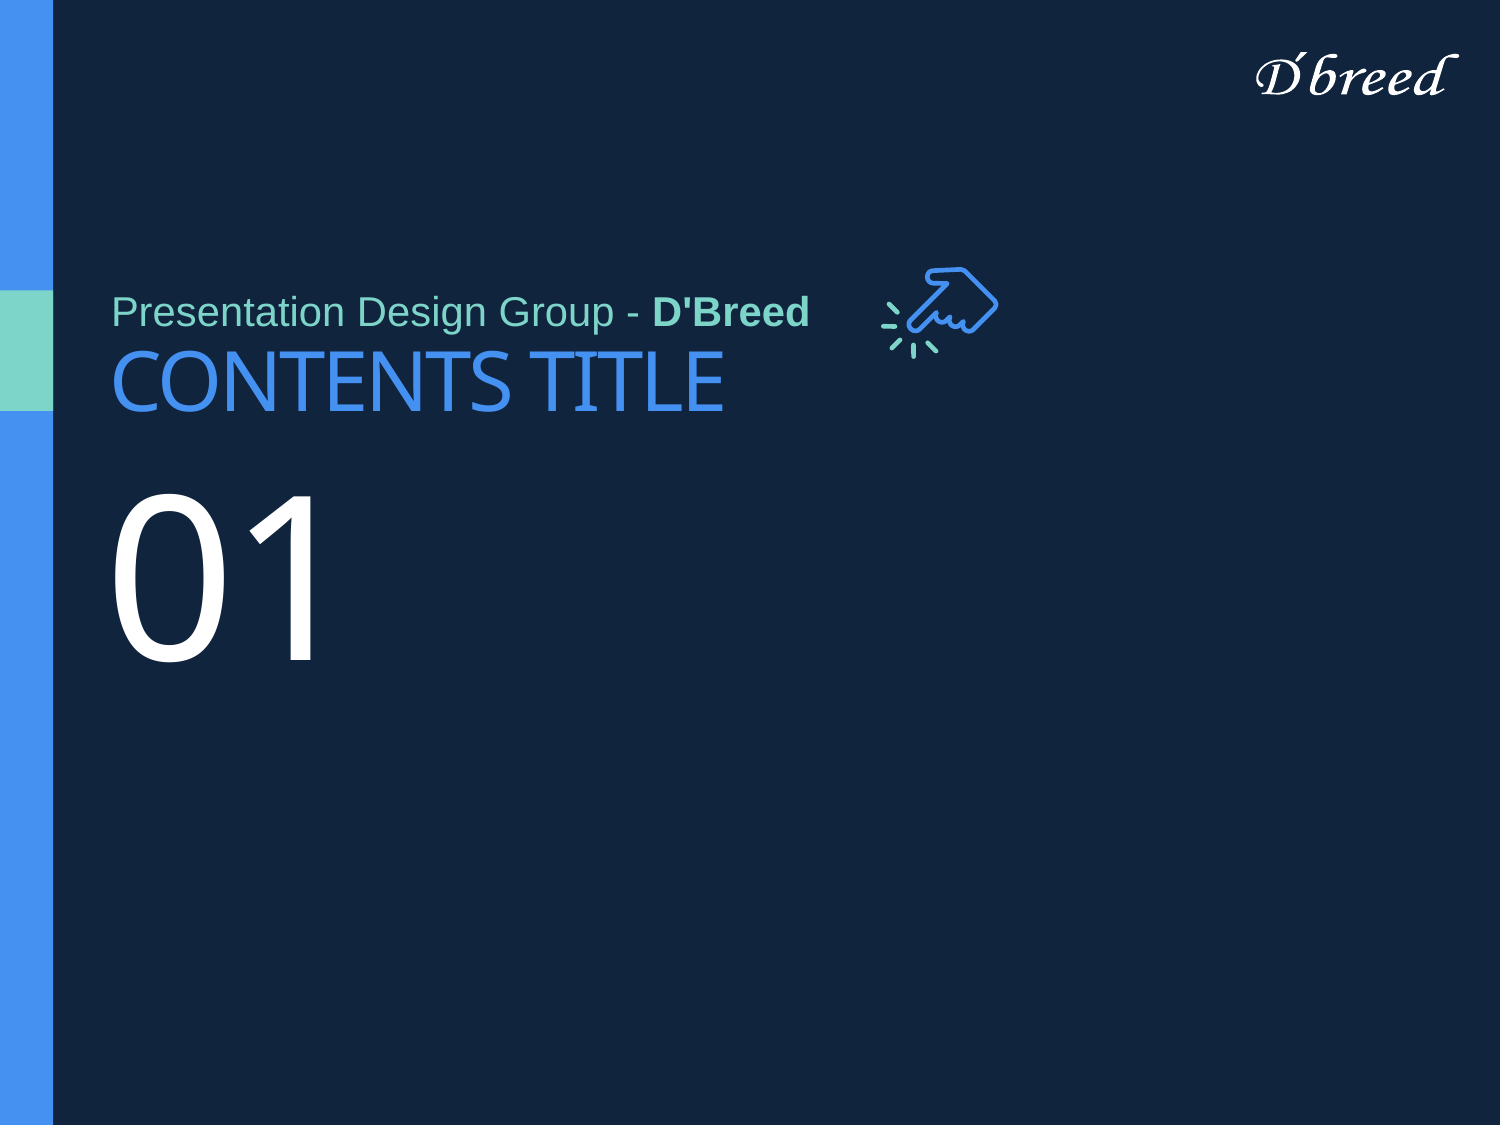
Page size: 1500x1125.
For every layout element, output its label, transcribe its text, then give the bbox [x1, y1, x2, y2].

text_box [0, 0, 54, 1125]
text_box 01 [89, 423, 533, 714]
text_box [894, 261, 973, 368]
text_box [94, 286, 1022, 438]
